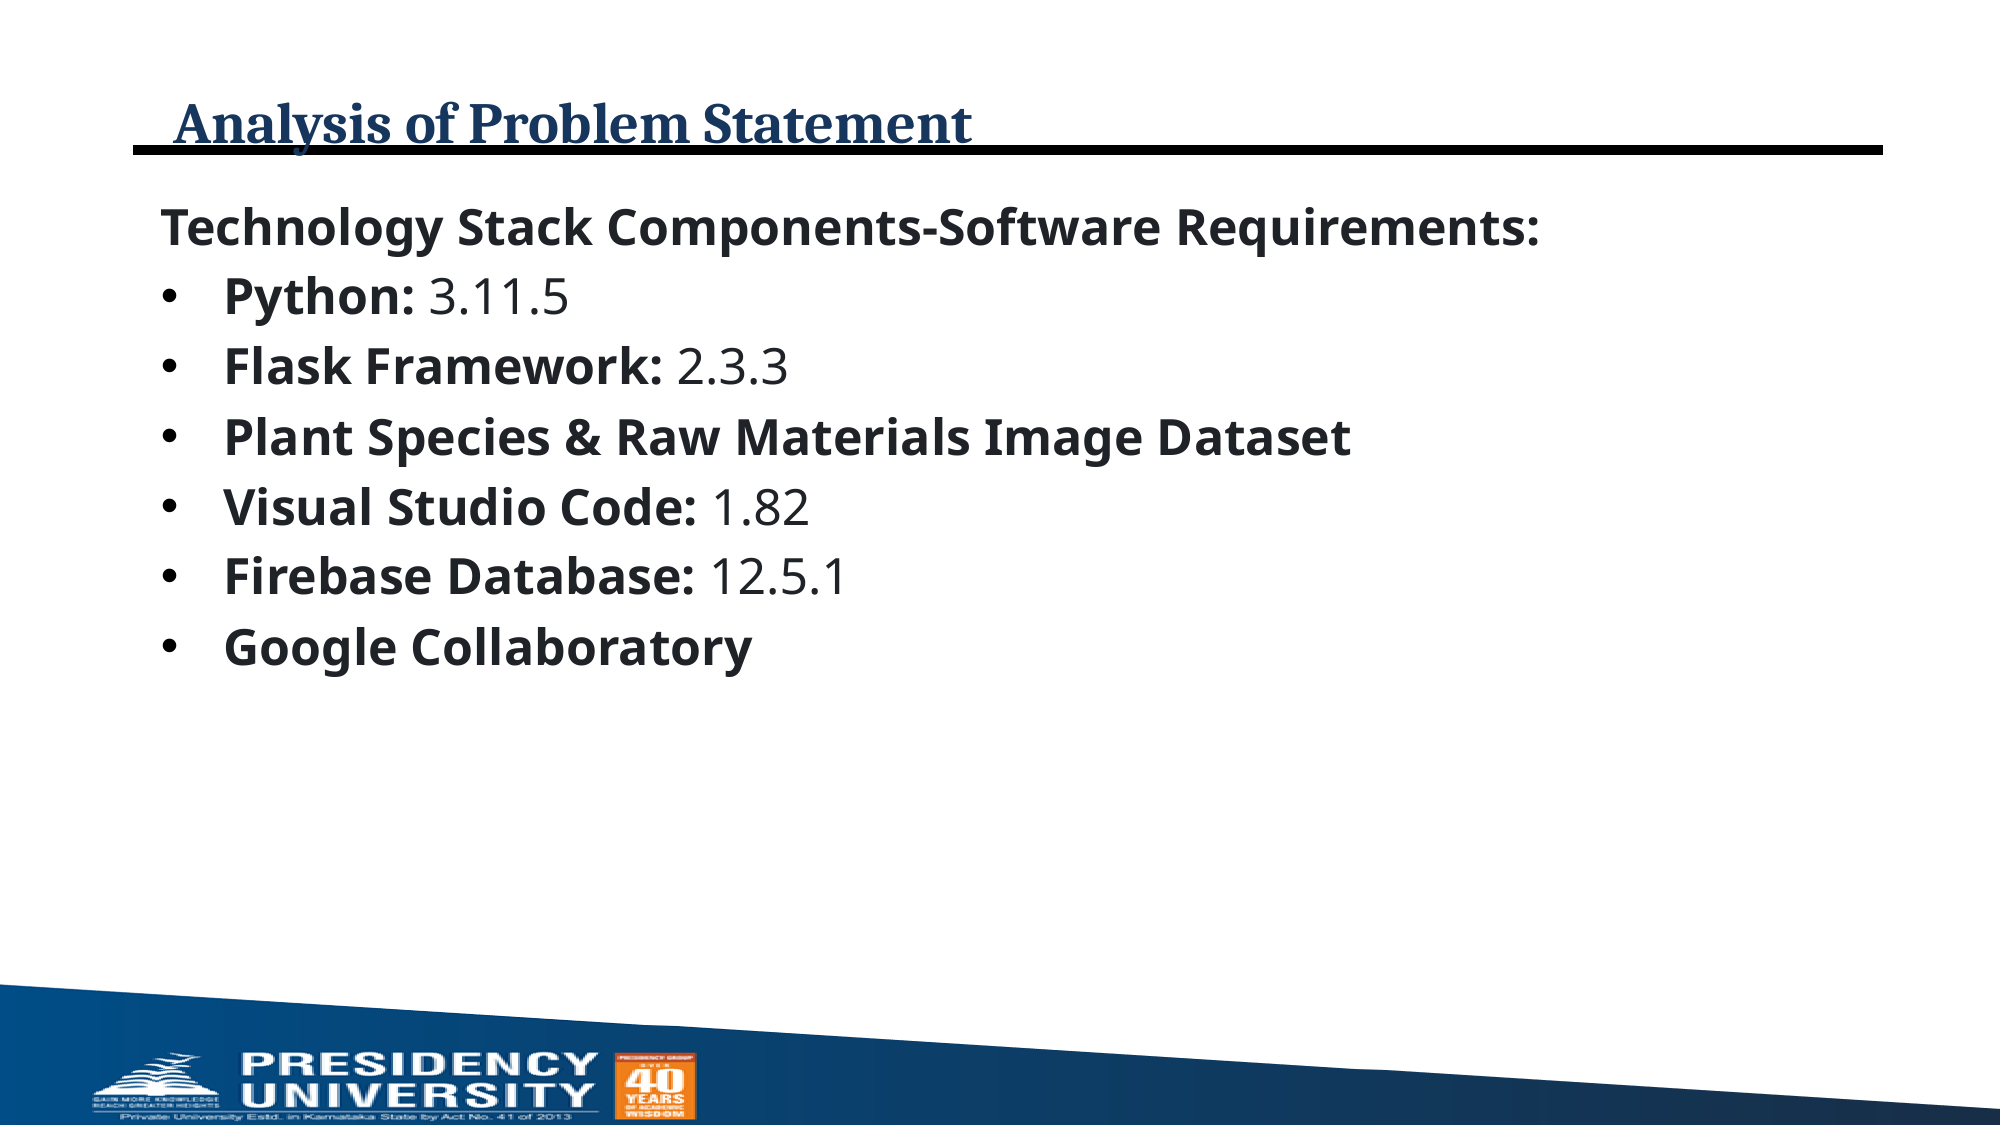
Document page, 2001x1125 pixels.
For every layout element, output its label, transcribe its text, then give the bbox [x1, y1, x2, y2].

title Analysis of Problem Statement [133, 45, 1884, 125]
picture [0, 982, 2000, 1125]
list Technology Stack Components-Software Requirements: Python: 3.11.5 Flask Framework: 2.3.3 Plant Species & Raw Materials Image Dataset Visual Studio Code: 1.82 Firebase Database: 12.5.1 Google Collaboratory [133, 187, 1884, 1000]
